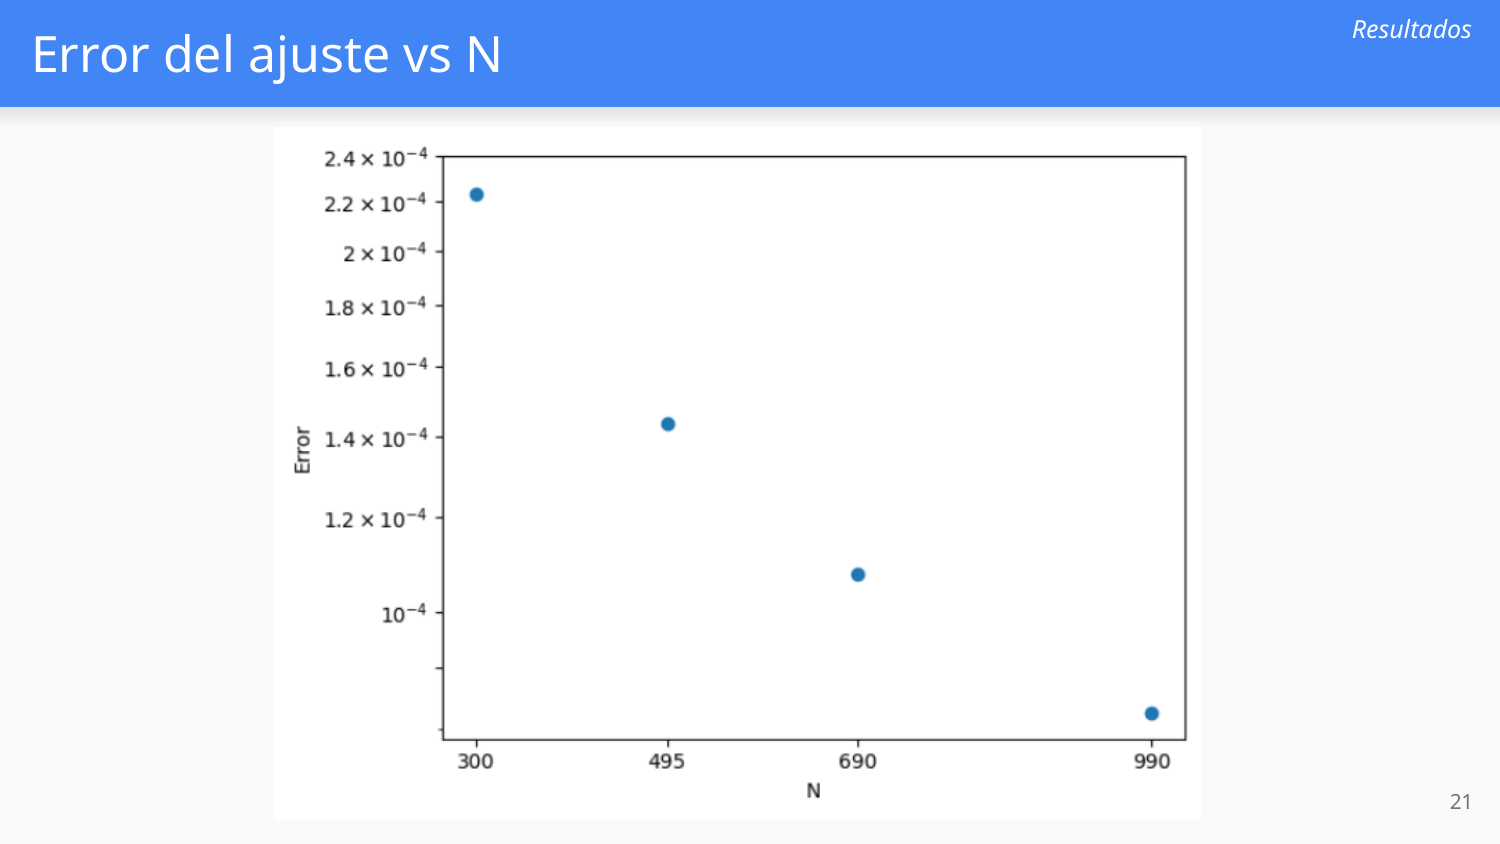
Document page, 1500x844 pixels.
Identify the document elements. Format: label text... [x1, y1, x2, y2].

slide_number ‹#› [1398, 770, 1489, 835]
title Error del ajuste vs N [16, 2, 1121, 102]
title Resultados [1336, 2, 1500, 56]
picture [274, 127, 1201, 821]
